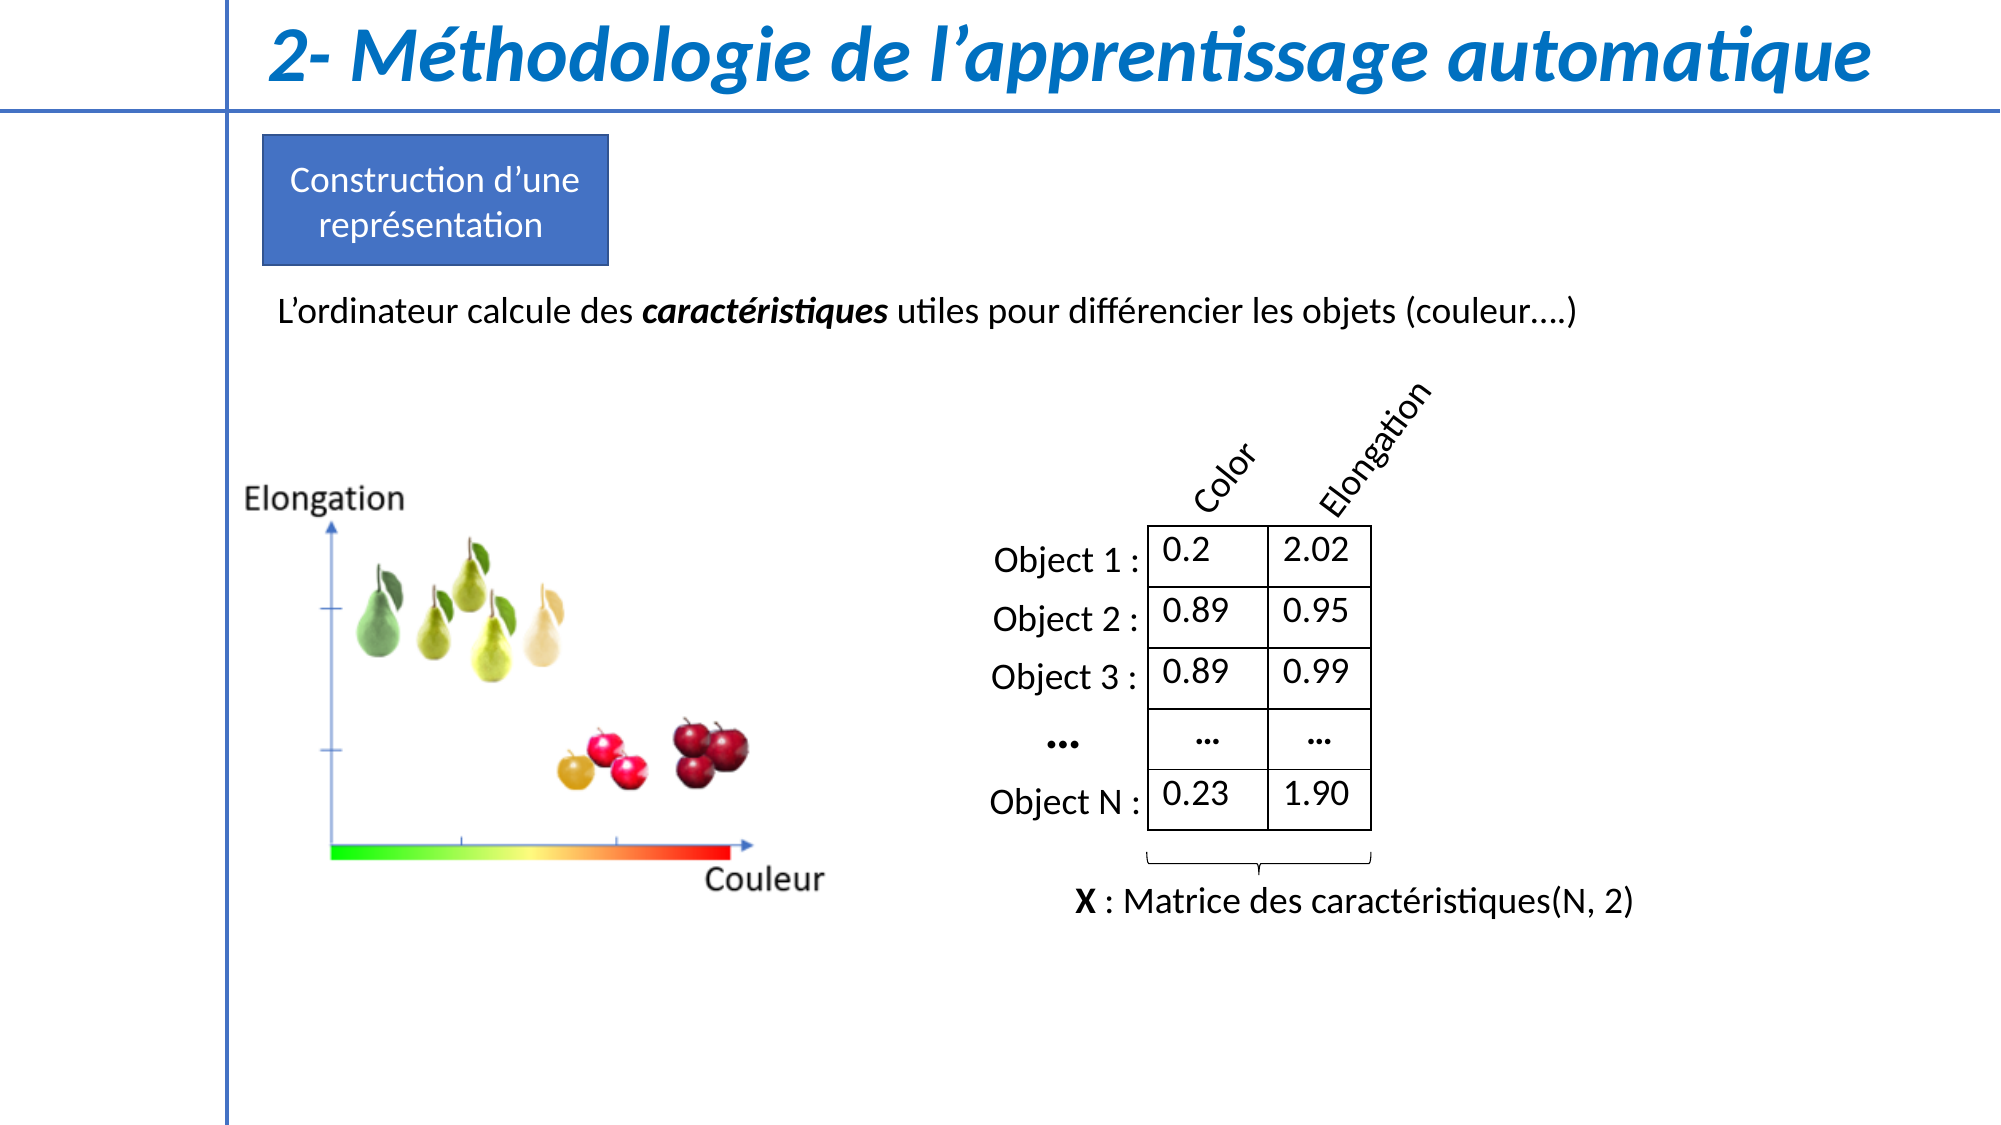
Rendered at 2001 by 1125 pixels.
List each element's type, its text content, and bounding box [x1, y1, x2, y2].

text_box Object N : [974, 769, 1157, 829]
table_cell 0.23 [1157, 770, 1267, 829]
text_box … [1029, 689, 1097, 767]
list 2- Méthodologie de l’apprentissage automatique [252, 5, 2000, 101]
table_cell 0.95 [1269, 588, 1370, 647]
text_box Construction d’une représentation [262, 134, 609, 266]
table_header 0.2 [1156, 527, 1267, 586]
table_cell 1.90 [1269, 770, 1370, 829]
table_cell 0.99 [1269, 649, 1370, 708]
text_box X : Matrice des caractéristiques(N, 2) [1060, 868, 1684, 929]
text_box Object 2 : [978, 586, 1155, 647]
text_box Elongation [1292, 352, 1454, 542]
text_box [1146, 851, 1372, 868]
table_cell 0.89 [1149, 649, 1267, 708]
text_box Color [1164, 414, 1281, 538]
table_header 2.02 [1269, 527, 1370, 586]
table_cell 0.89 [1155, 588, 1267, 647]
picture [233, 474, 834, 905]
text_box Object 3 : [976, 644, 1153, 705]
table_cell … [1269, 710, 1370, 769]
table_cell … [1149, 710, 1267, 769]
text_box Object 1 : [978, 527, 1156, 588]
